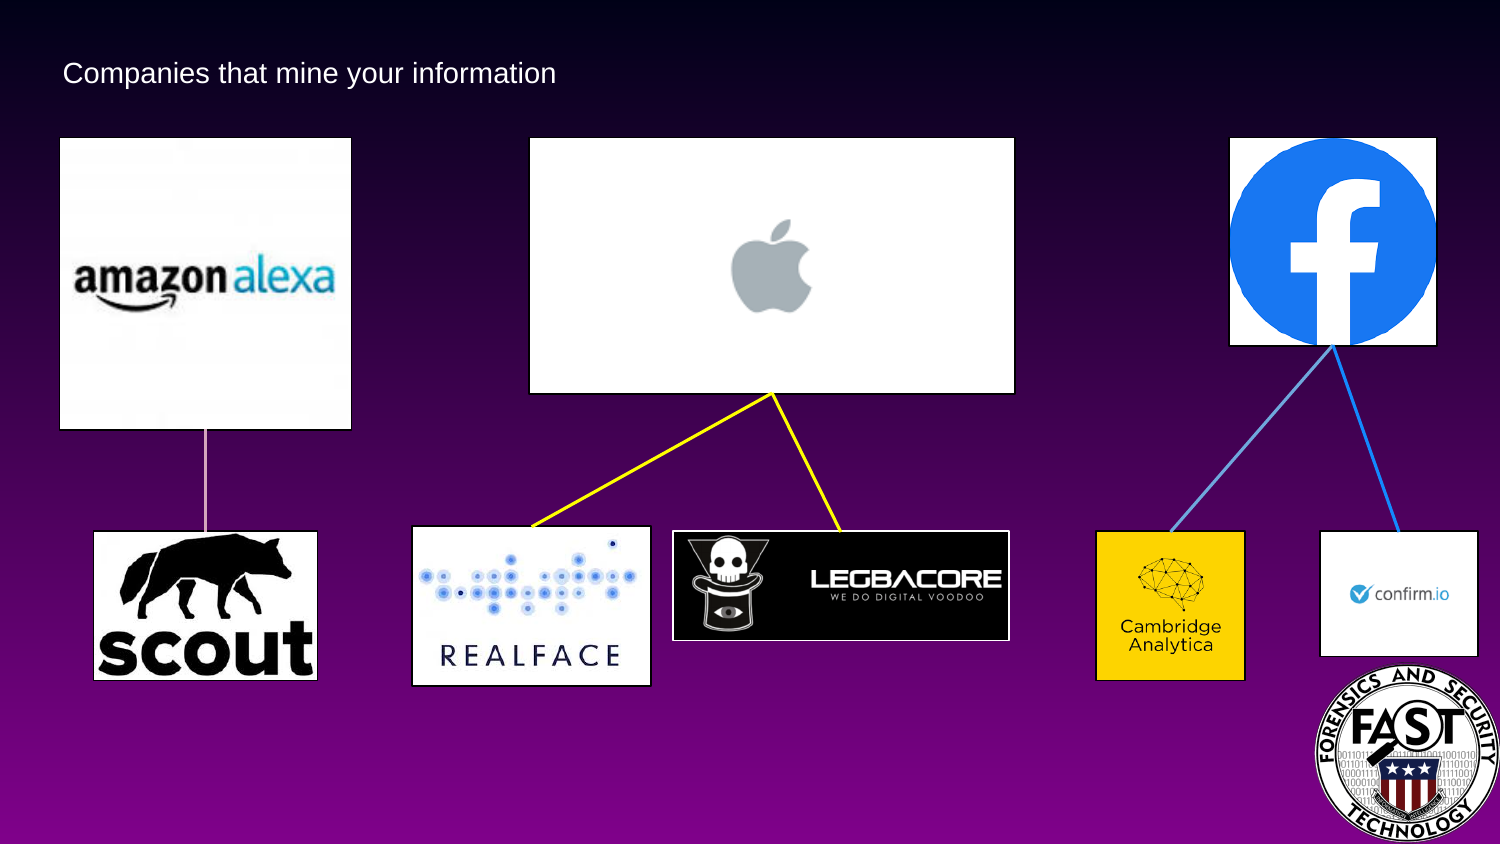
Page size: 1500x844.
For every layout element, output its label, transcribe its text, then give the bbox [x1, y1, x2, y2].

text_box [771, 392, 842, 533]
text_box [1404, 138, 1468, 389]
picture [412, 526, 651, 686]
picture [1096, 531, 1245, 681]
picture [94, 531, 317, 681]
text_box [1332, 344, 1400, 533]
picture [1229, 138, 1437, 346]
picture [1314, 662, 1500, 844]
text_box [531, 392, 770, 528]
title Companies that mine your information [47, 39, 1335, 160]
picture [1320, 531, 1478, 657]
picture [673, 531, 1009, 641]
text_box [1170, 344, 1331, 533]
picture [59, 138, 351, 430]
picture [529, 138, 1015, 394]
